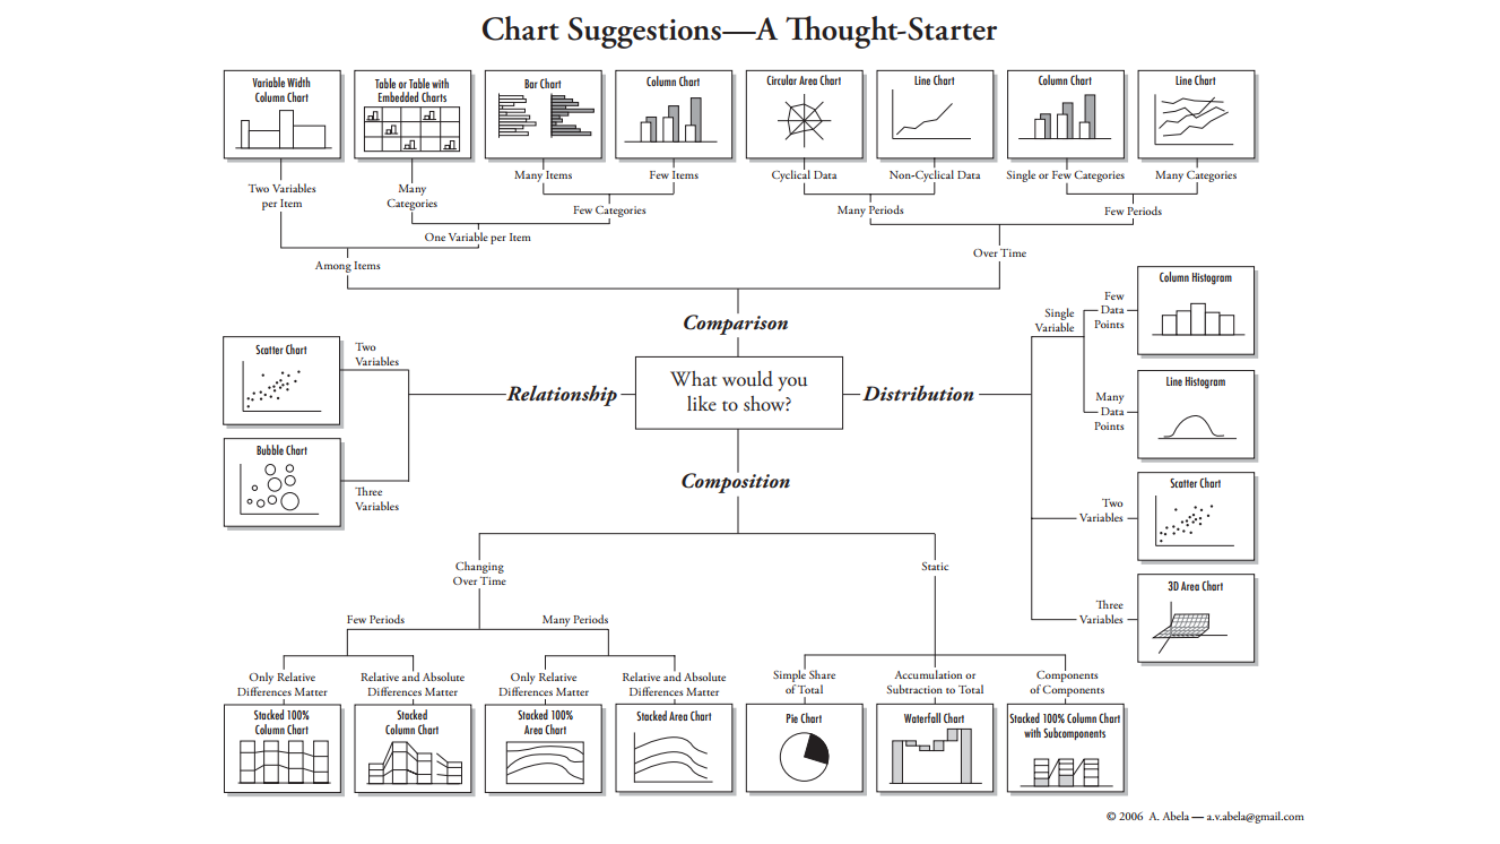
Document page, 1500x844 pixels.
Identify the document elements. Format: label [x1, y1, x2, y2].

picture [182, 0, 1318, 844]
